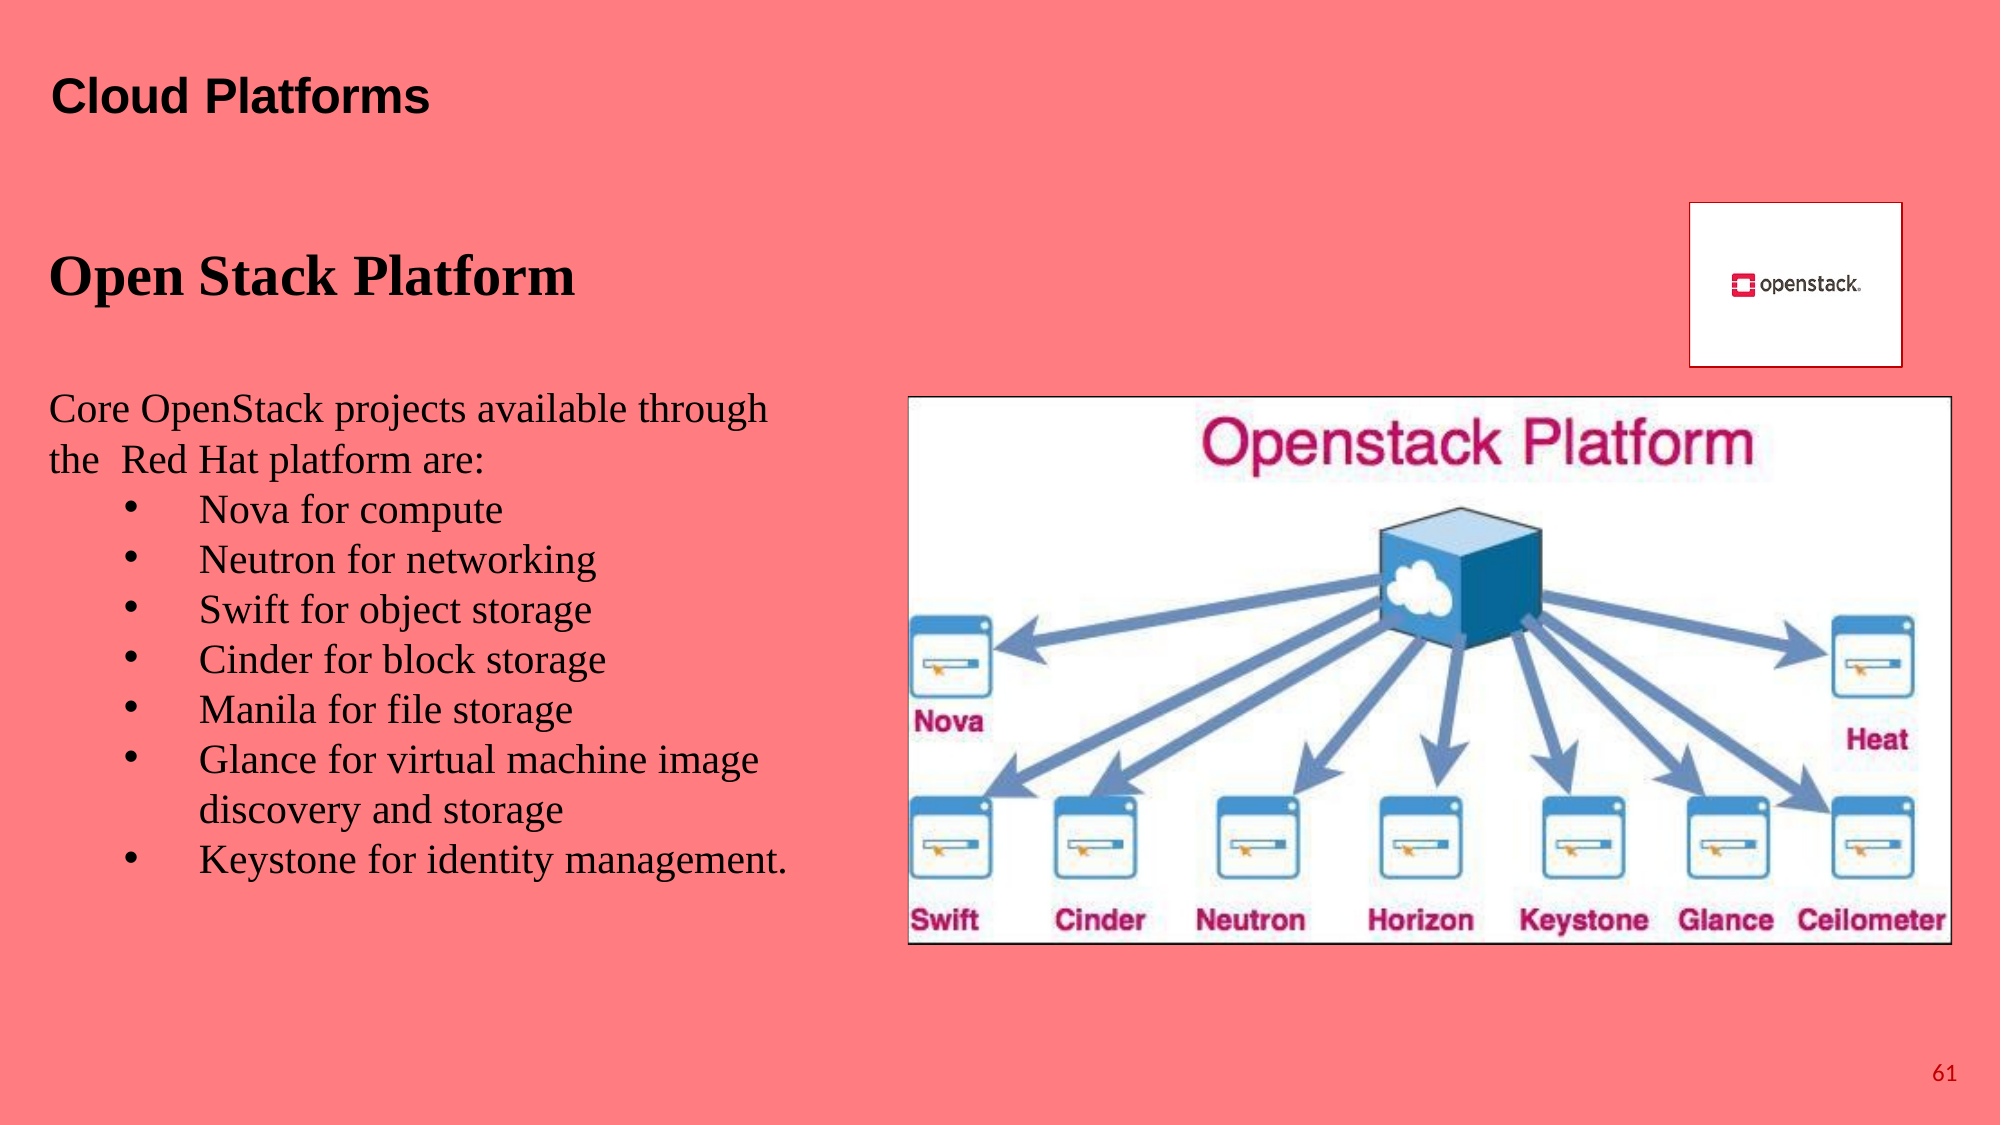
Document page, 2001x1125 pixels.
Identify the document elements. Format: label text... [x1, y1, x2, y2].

text_box [907, 396, 1953, 945]
text_box Open Stack Platform Core OpenStack projects available through the Red Hat platform are: Nova for compute Neutron for networking Swift for object storage Cinder for block storage Manila for file storage Glance for virtual machine image discovery and storage Keystone for identity management. [46, 235, 829, 882]
title Cloud Platforms [48, 61, 433, 251]
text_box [1688, 201, 1904, 369]
slide_number 61 [1925, 1045, 1964, 1125]
